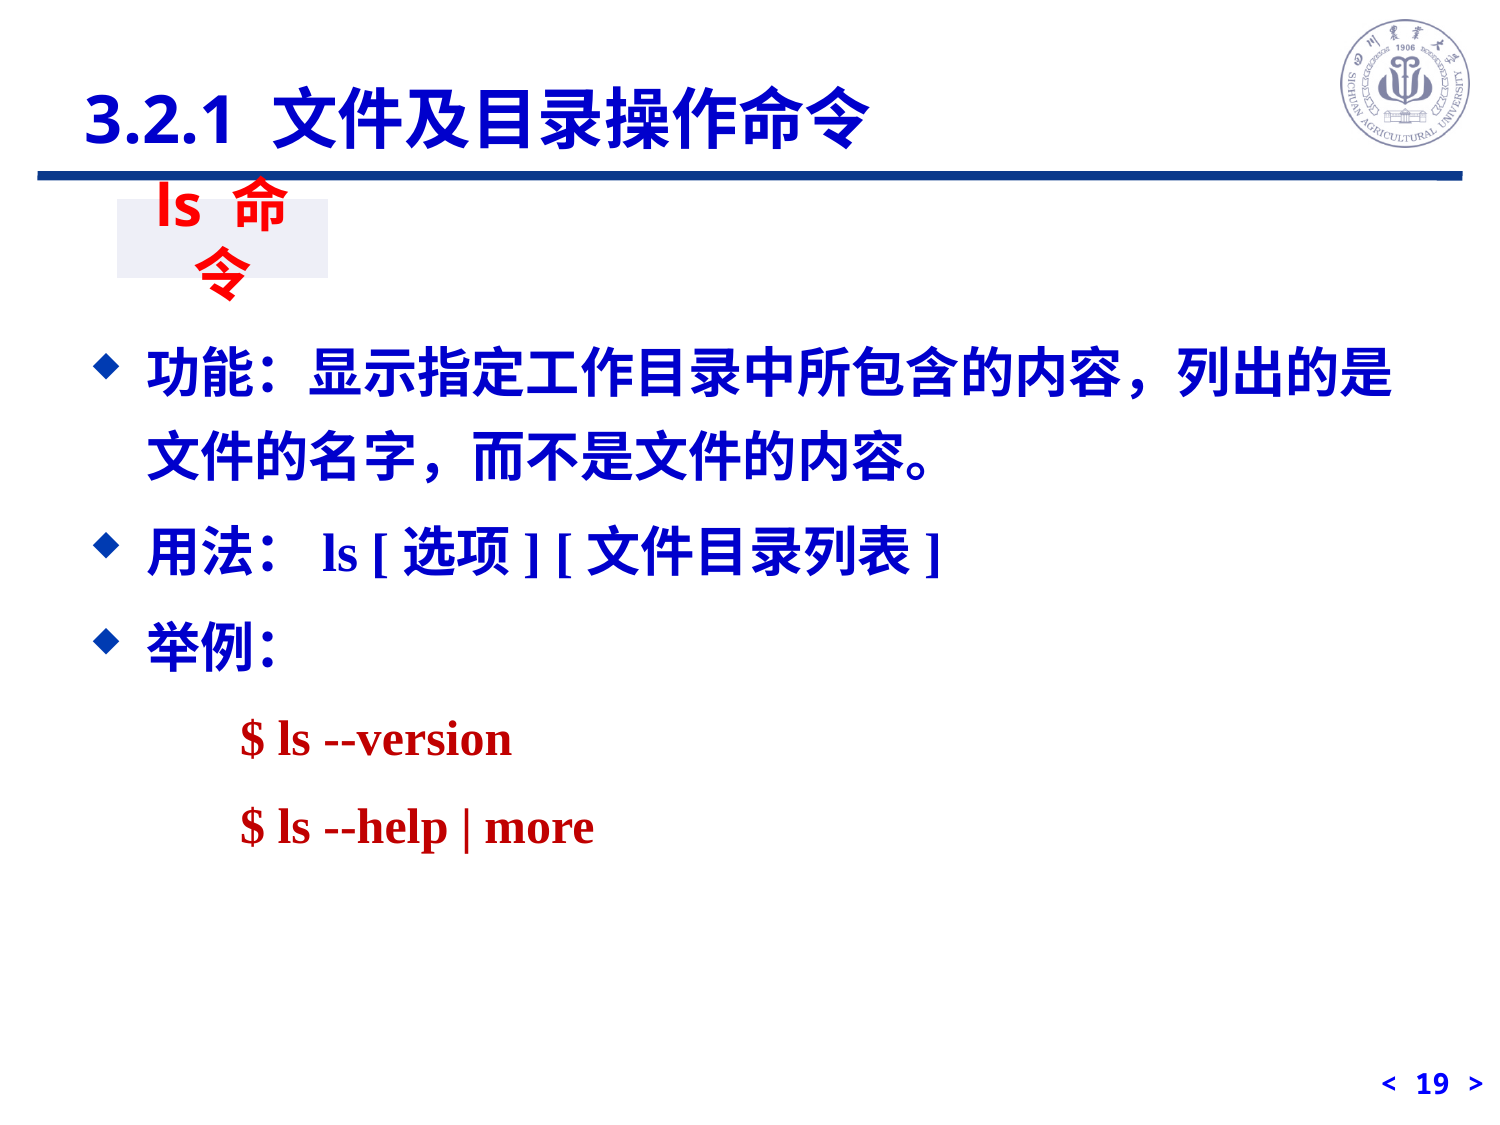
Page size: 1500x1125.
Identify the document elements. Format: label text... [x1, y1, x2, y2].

list 功能：显示指定工作目录中所包含的内容，列出的是文件的名字，而不是文件的内容。 用法：ls [选项] [文件目录列表] 举例： $ ls --version $ ls --help | more [74, 310, 1426, 938]
text_box 3.2.1 文件及目录操作命令 [70, 70, 990, 163]
text_box ls 命令 [117, 199, 328, 278]
